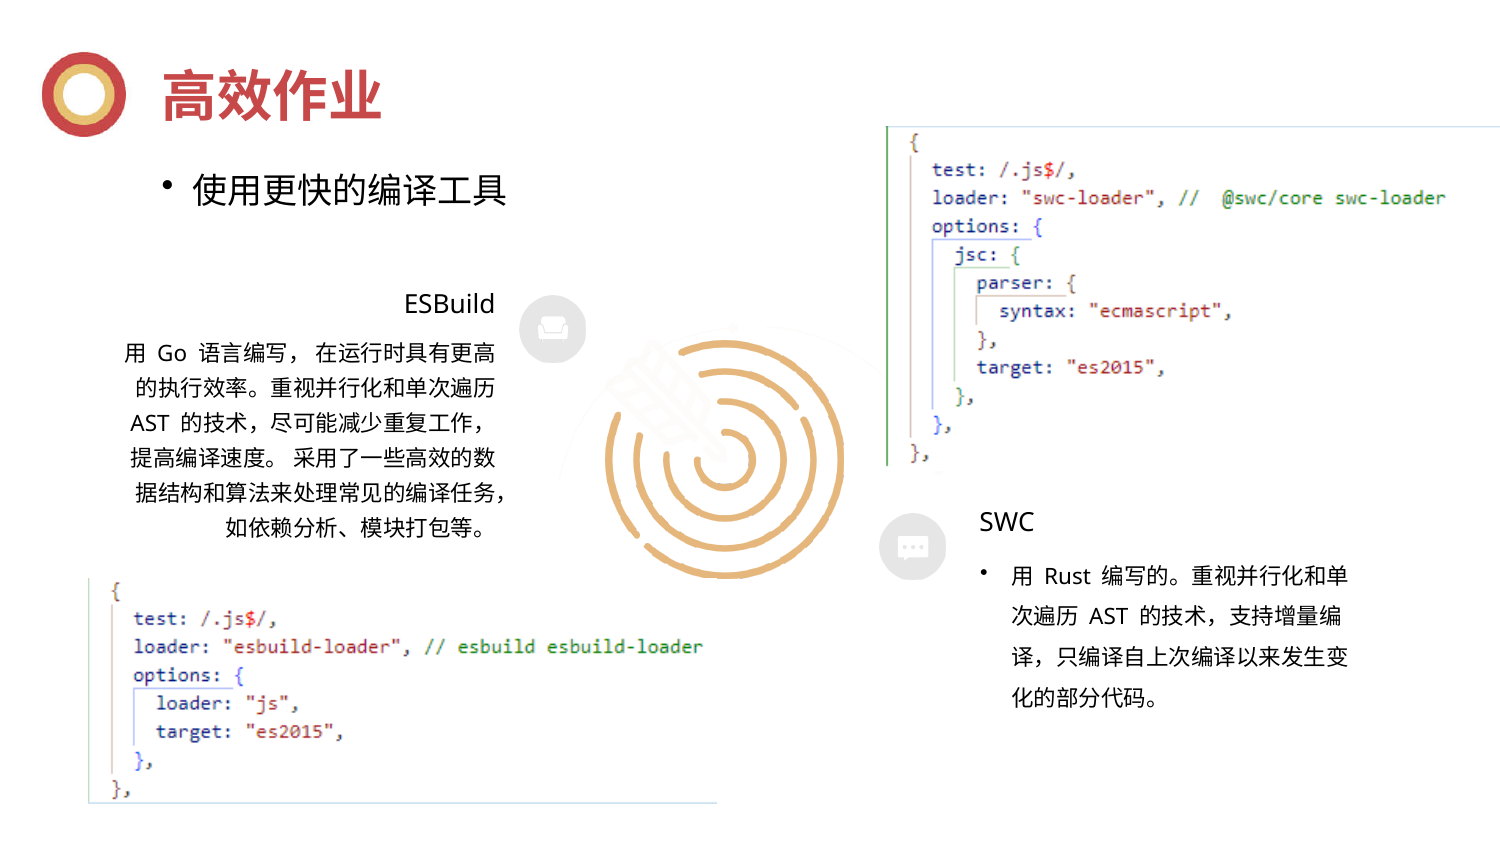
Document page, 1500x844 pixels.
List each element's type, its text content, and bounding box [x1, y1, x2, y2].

text_box SWC [979, 496, 1350, 536]
picture [879, 513, 946, 581]
text_box 用 Rust 编写的。重视并行化和单次遍历 AST 的技术，支持增量编译，只编译自上次编译以来发生变化的部分代码。 [979, 548, 1352, 689]
text_box ESBuild [123, 278, 496, 318]
text_box 使用更快的编译工具 [717, 471, 1413, 707]
picture [0, 0, 1500, 804]
text_box 用 Go 语言编写， 在运行时具有更高的执行效率。重视并行化和单次遍历 AST 的技术，尽可能减少重复工作，提高编译速度。 采用了一些高效的数据结构和算法来处理常见的编译任务，如依赖分析、模块打包等。 [123, 330, 496, 471]
text_box 使用更快的编译工具 [146, 190, 885, 578]
